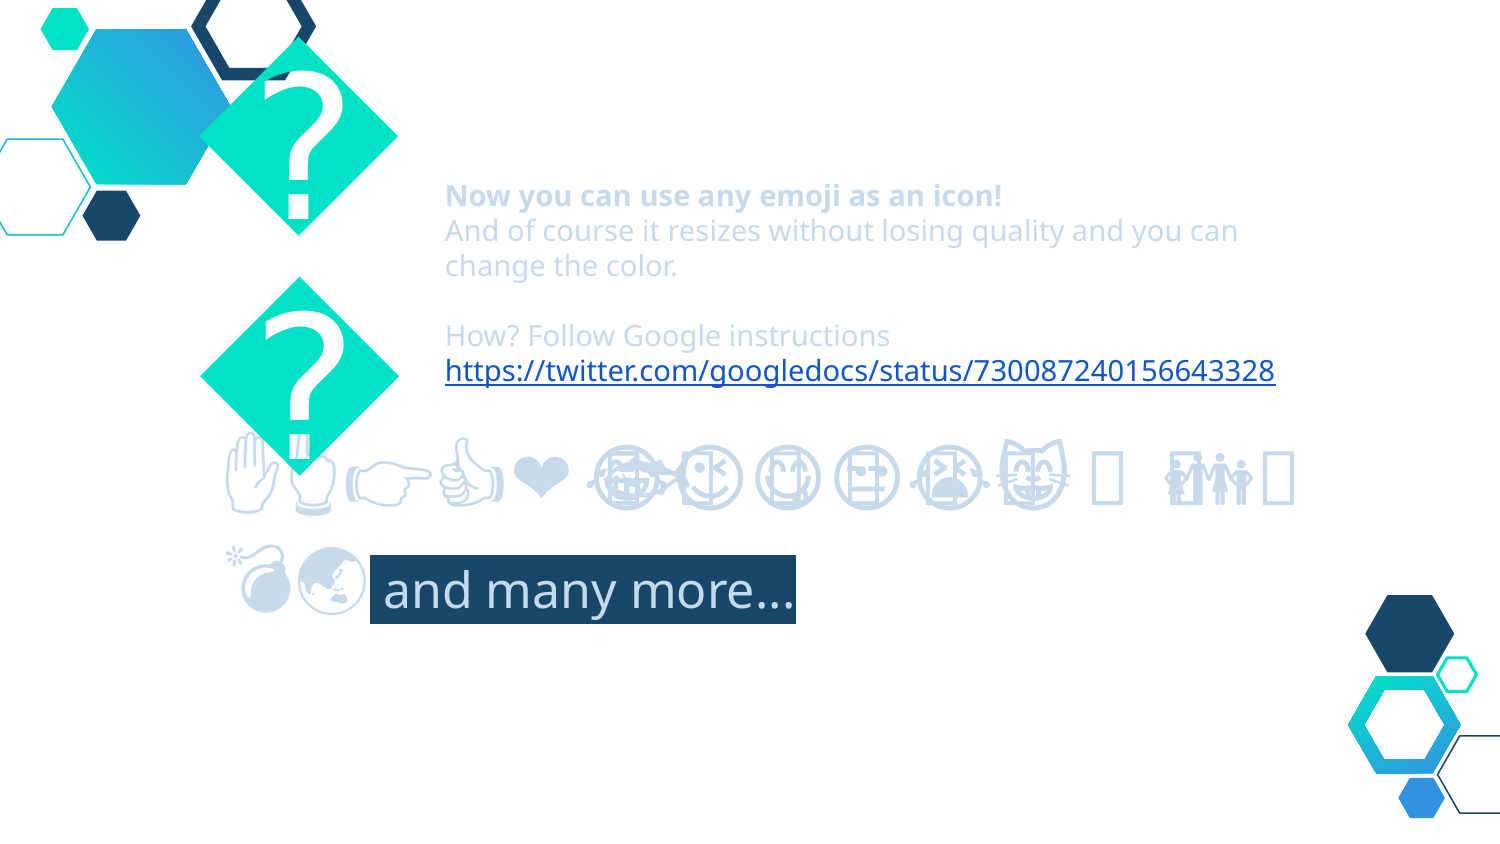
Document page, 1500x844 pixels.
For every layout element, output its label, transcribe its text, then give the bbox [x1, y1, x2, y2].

text_box ✋👆👉👍👤👦👧👨👩👪💃🏃💑❤😂😉😋😒😭👶😸🐟🍒🍔💣📌📖🔨🎃🎈🎨🏈🏰🌏🔌🔑 and many more... [207, 401, 1410, 824]
text_box Now you can use any emoji as an icon! And of course it resizes without losing quality and you can change the color. How? Follow Google instructions https://twitter.com/googledocs/status/730087240156643328 [429, 162, 1359, 389]
text_box 😉 [181, 152, 418, 366]
